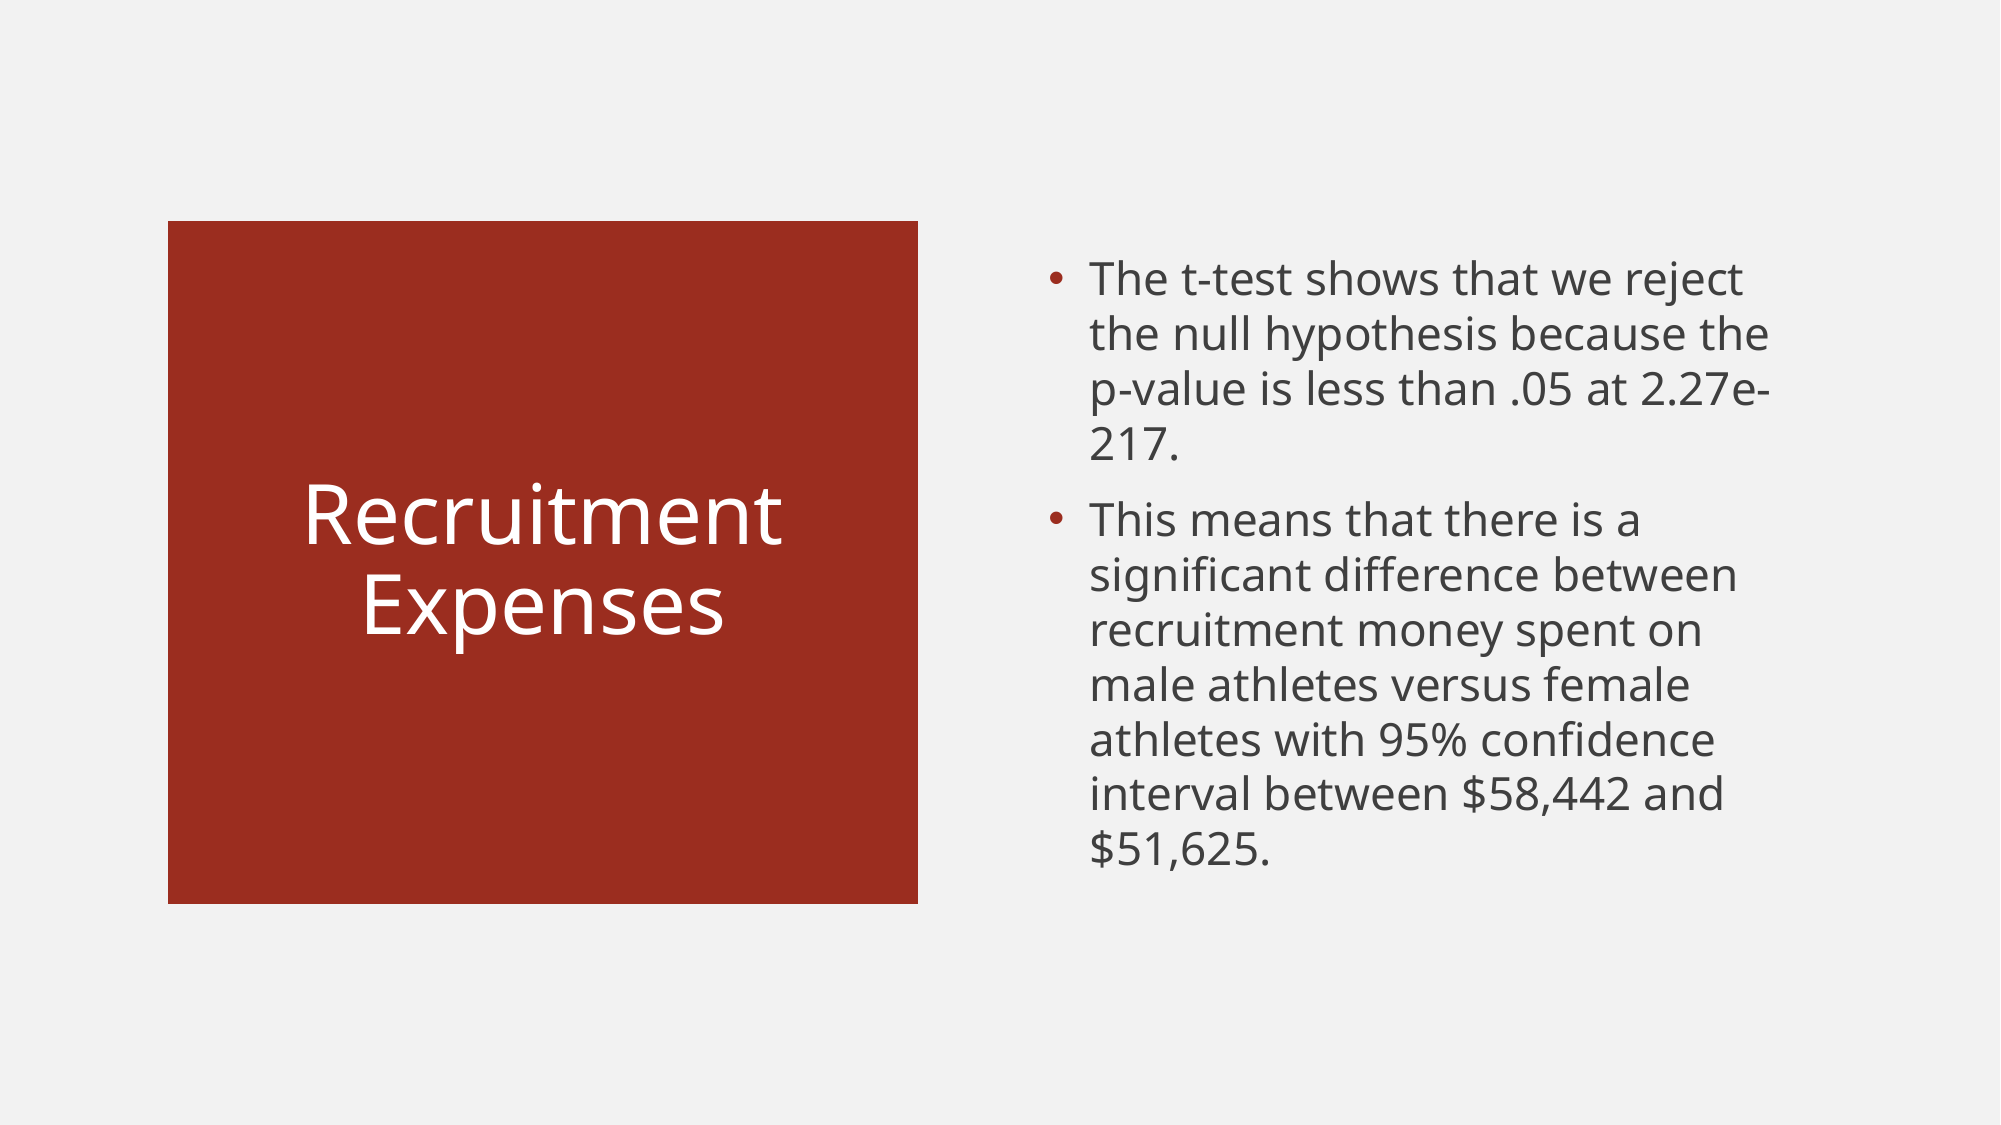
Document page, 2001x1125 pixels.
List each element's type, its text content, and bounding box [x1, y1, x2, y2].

title Recruitment Expenses [181, 234, 905, 890]
list The t-test shows that we reject the null hypothesis because the p-value is less than .05 at 2.27e-217. This means that there is a significant difference between recruitment money spent on male athletes versus female athletes with 95% confidence interval between $58,442 and $51,625. [999, 236, 1791, 888]
